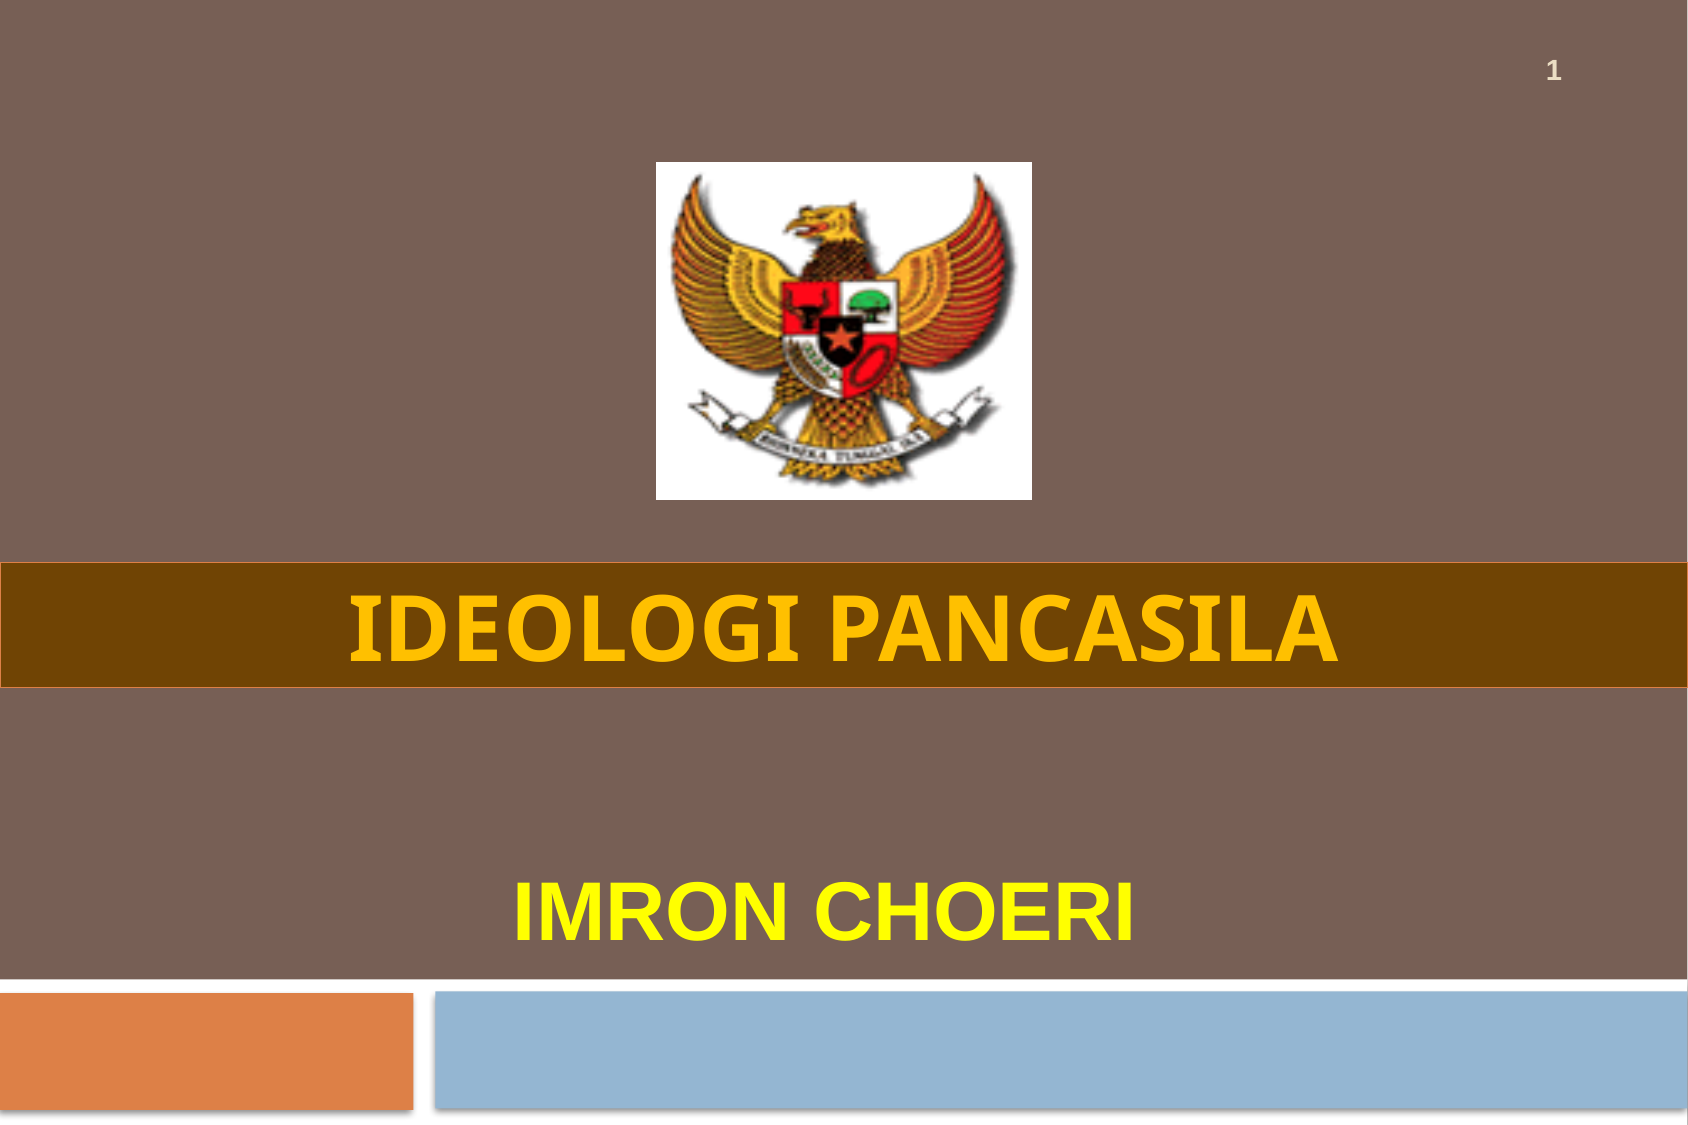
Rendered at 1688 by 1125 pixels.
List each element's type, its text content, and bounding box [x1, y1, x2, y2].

slide_number 1 [1476, 37, 1632, 100]
picture [655, 162, 1032, 501]
text_box IMRON CHOERI [331, 849, 1319, 965]
title IDEOLOGI PANCASILA [0, 562, 1688, 688]
